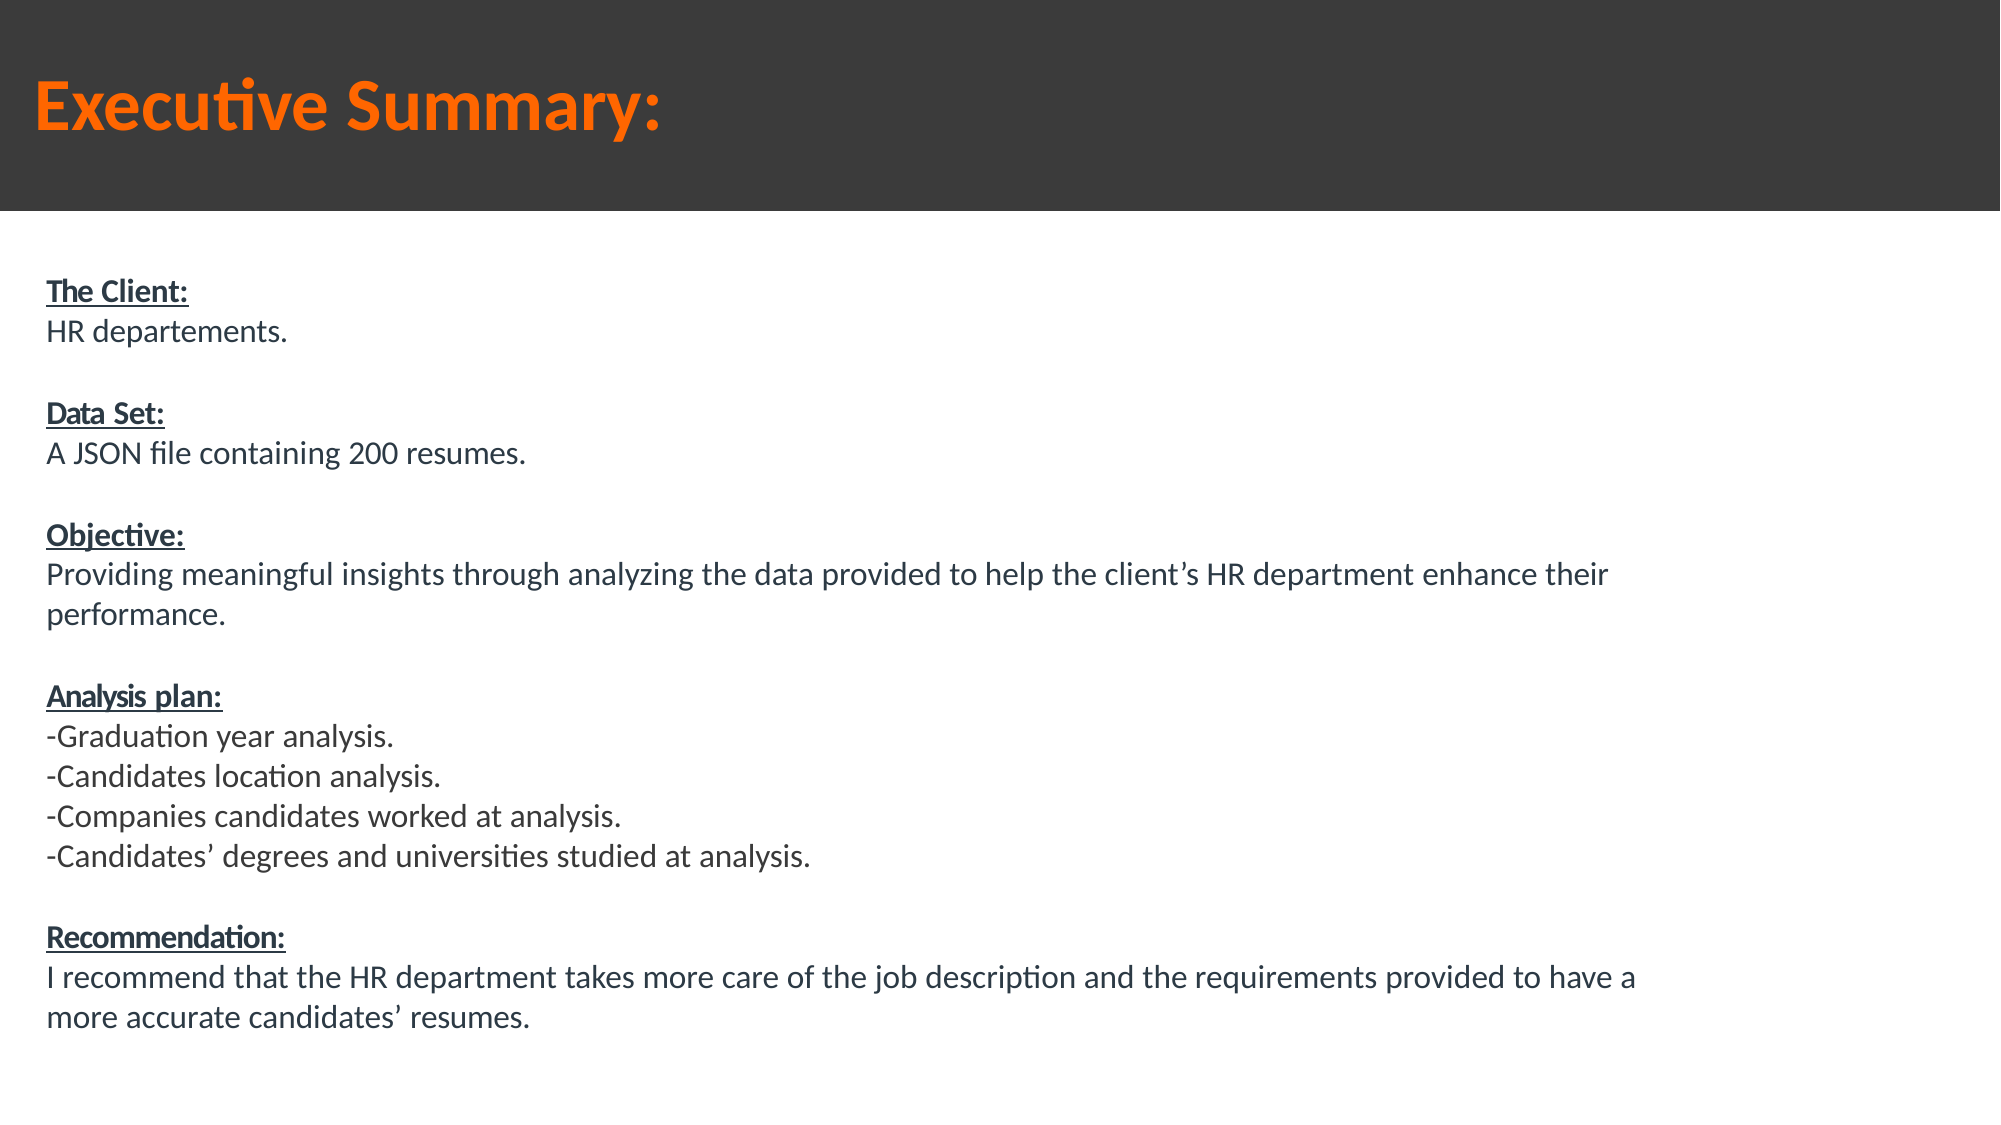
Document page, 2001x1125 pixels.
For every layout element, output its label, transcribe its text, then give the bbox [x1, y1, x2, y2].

list The Client: HR departements. Data Set: A JSON file containing 200 resumes. Objective: Providing meaningful insights through analyzing the data provided to help the client’s HR department enhance their performance. Analysis plan: -Graduation year analysis. -Candidates location analysis. -Companies candidates worked at analysis. -Candidates’ degrees and universities studied at analysis. Recommendation: I recommend that the HR department takes more care of the job description and the requirements provided to have a more accurate candidates’ resumes. [44, 267, 1895, 1036]
title Executive Summary: [32, 53, 1217, 244]
picture [0, 0, 2000, 211]
